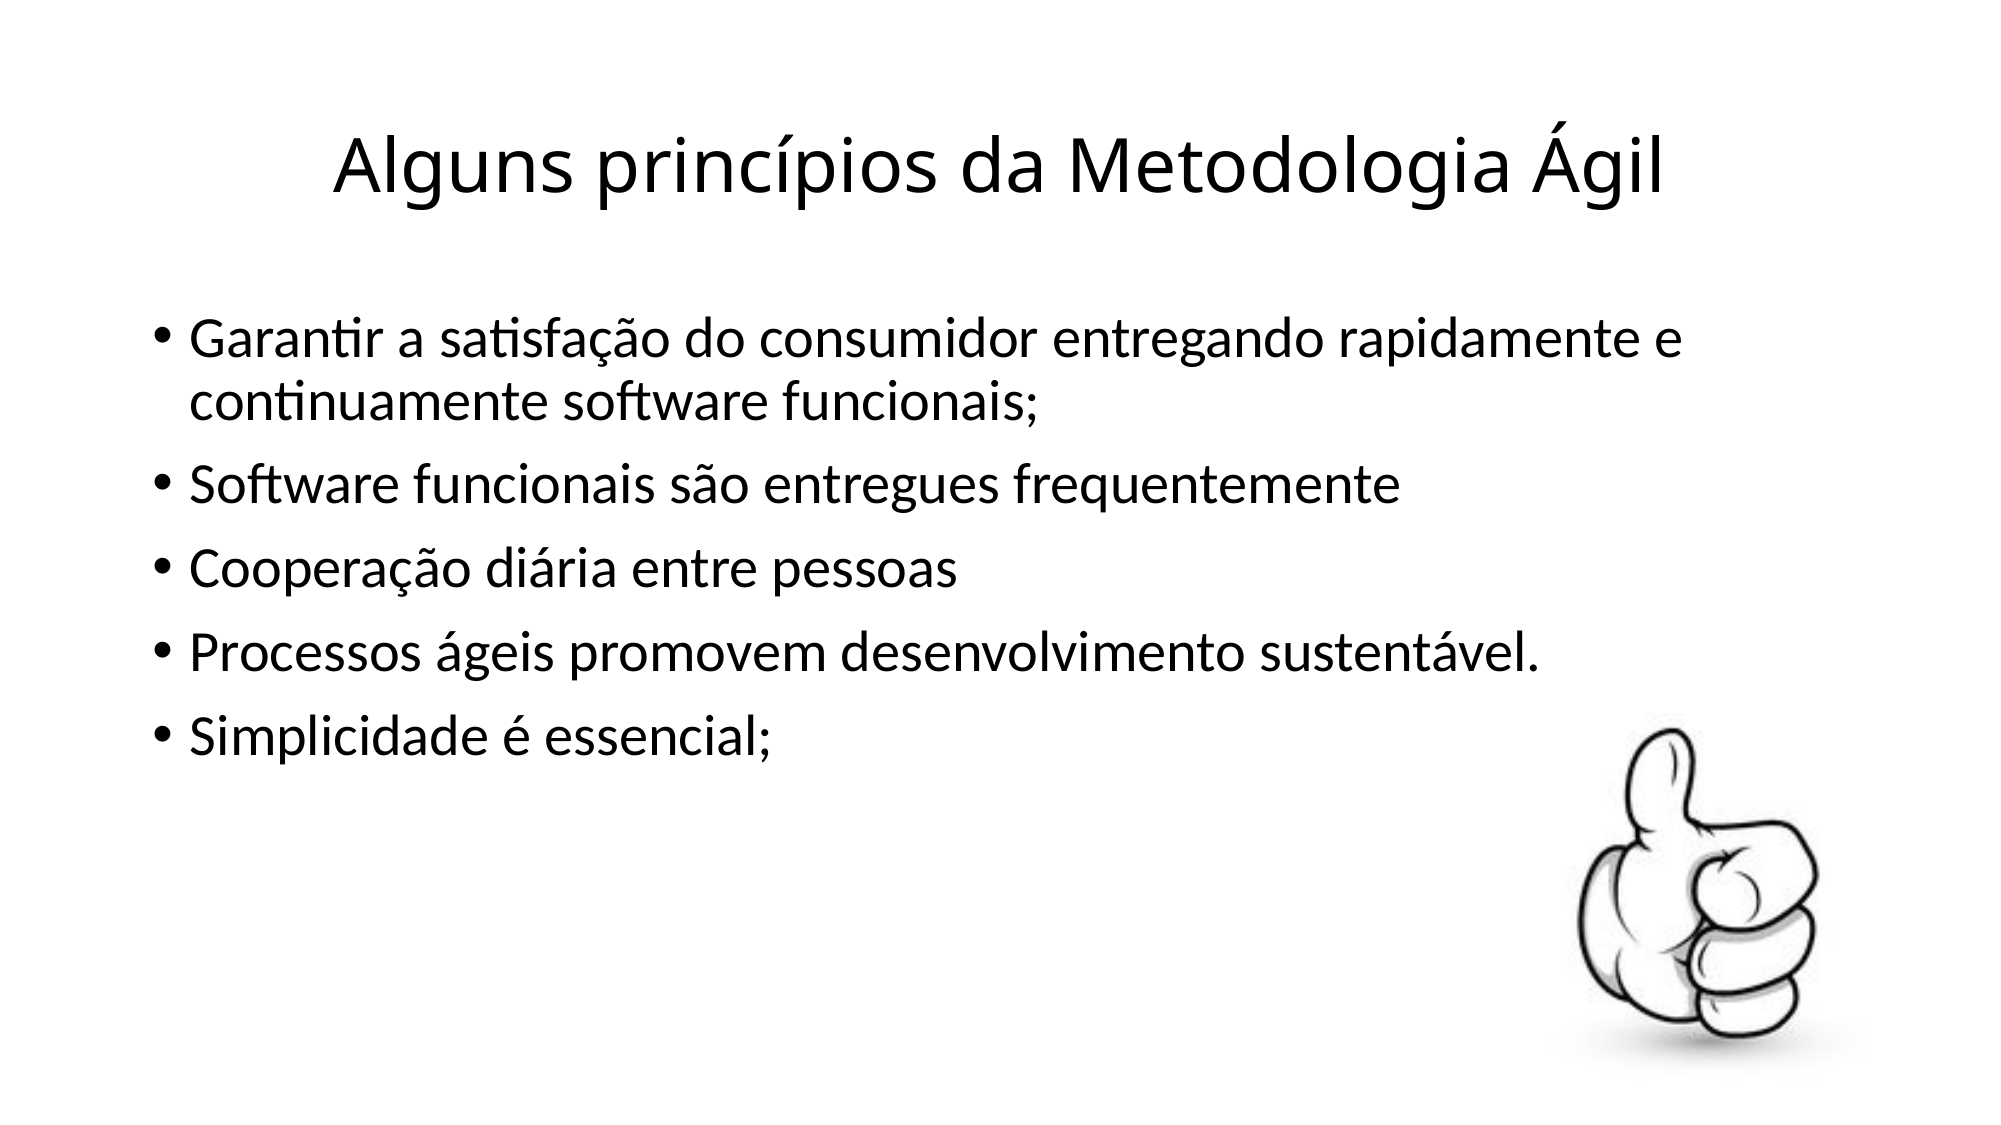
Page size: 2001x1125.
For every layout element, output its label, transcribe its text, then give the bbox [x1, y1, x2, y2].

list Garantir a satisfação do consumidor entregando rapidamente e continuamente software funcionais; Software funcionais são entregues frequentemente Cooperação diária entre pessoas Processos ágeis promovem desenvolvimento sustentável. Simplicidade é essencial; [137, 299, 1863, 801]
title Alguns princípios da Metodologia Ágil [137, 59, 1863, 278]
picture [1510, 712, 1912, 1100]
